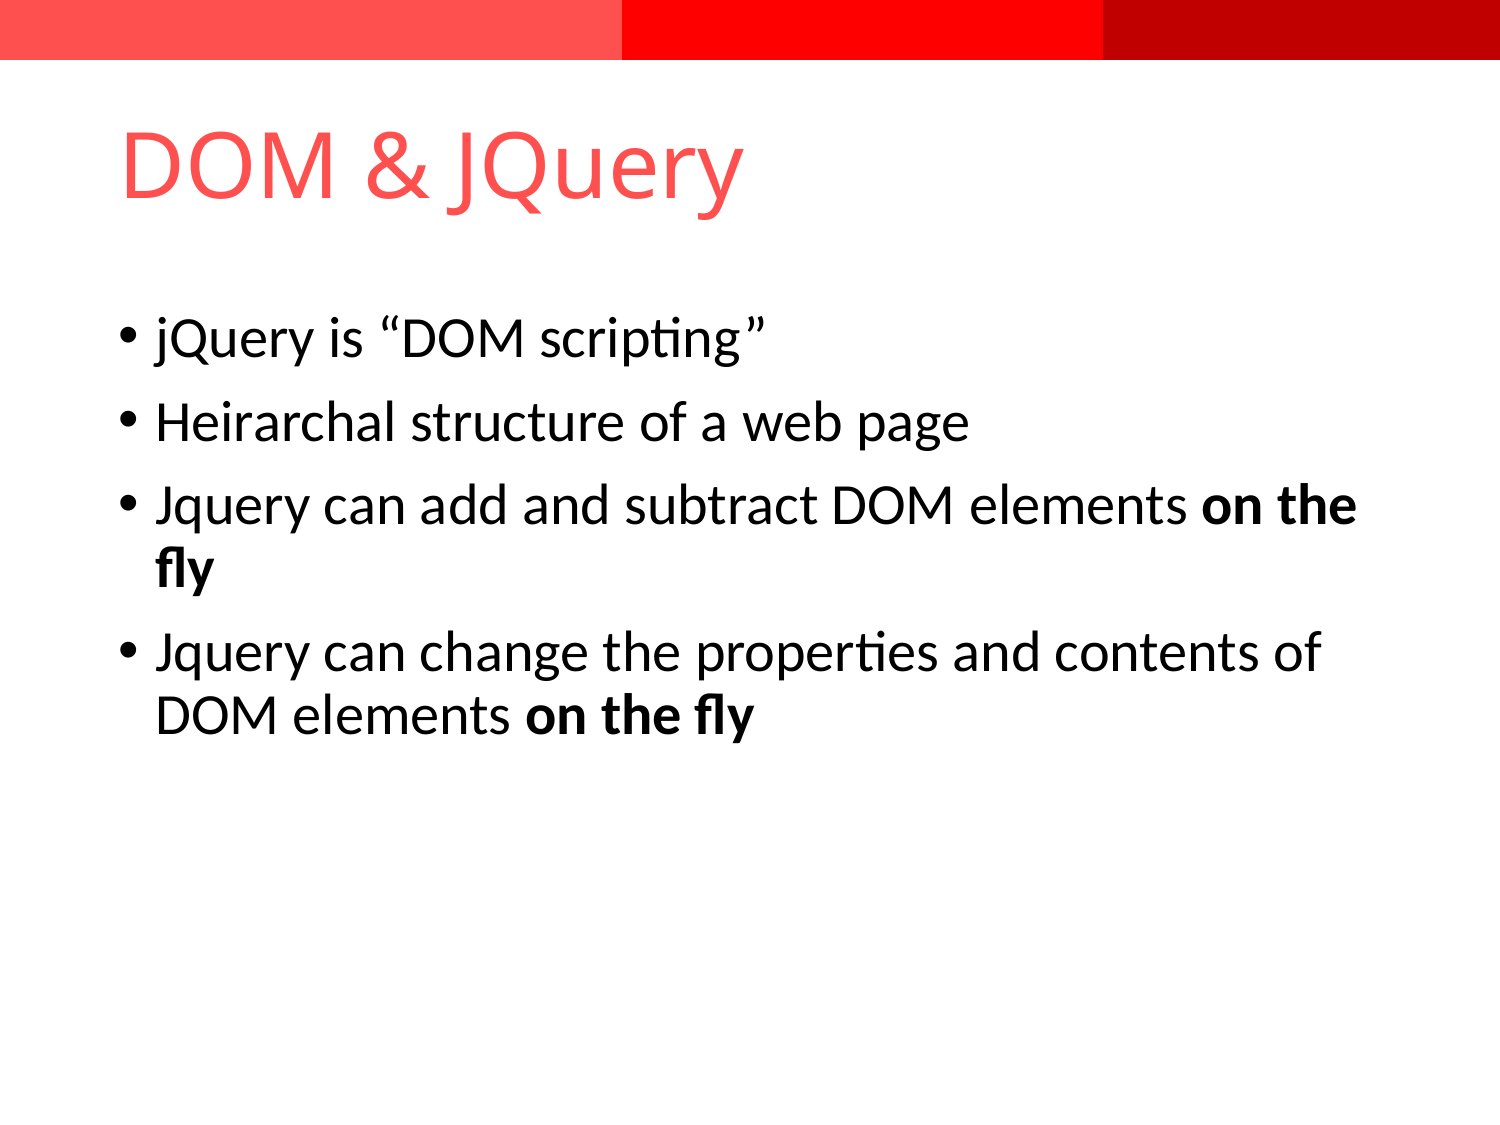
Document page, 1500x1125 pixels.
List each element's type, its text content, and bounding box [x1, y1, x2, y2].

title DOM & JQuery [103, 59, 1397, 278]
list jQuery is “DOM scripting” Heirarchal structure of a web page Jquery can add and subtract DOM elements on the fly Jquery can change the properties and contents of DOM elements on the fly [103, 299, 1397, 1014]
